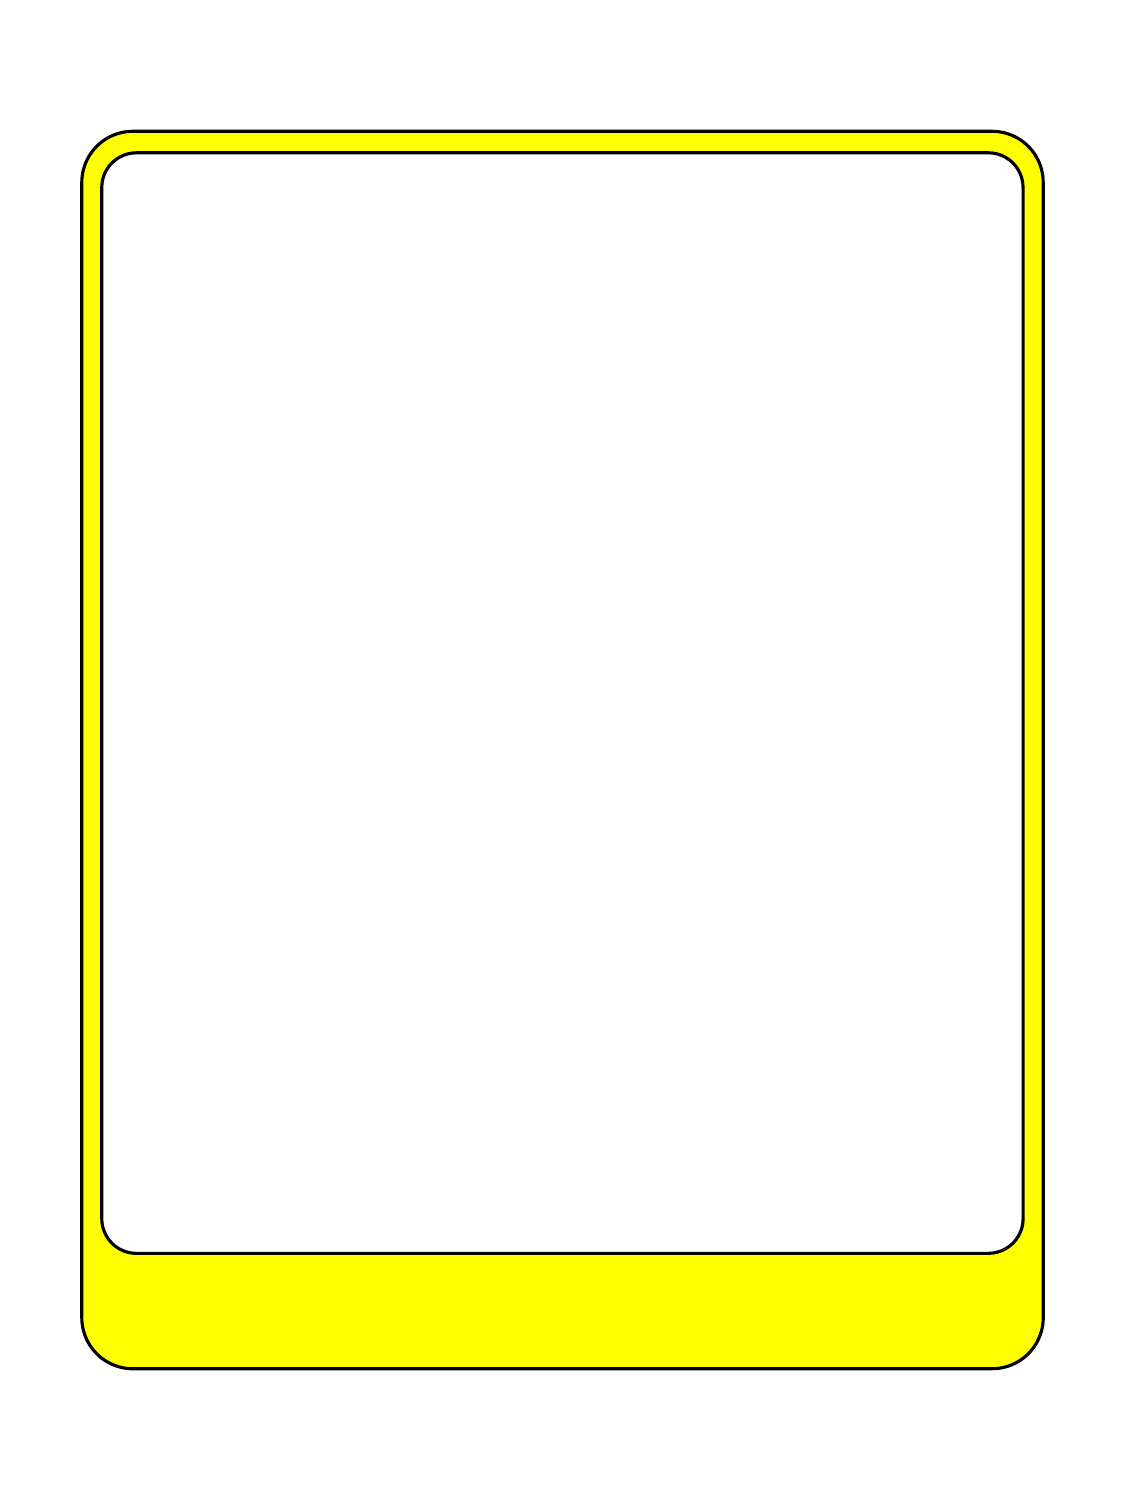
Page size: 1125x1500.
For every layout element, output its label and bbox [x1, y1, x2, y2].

text_box [81, 131, 1044, 1369]
